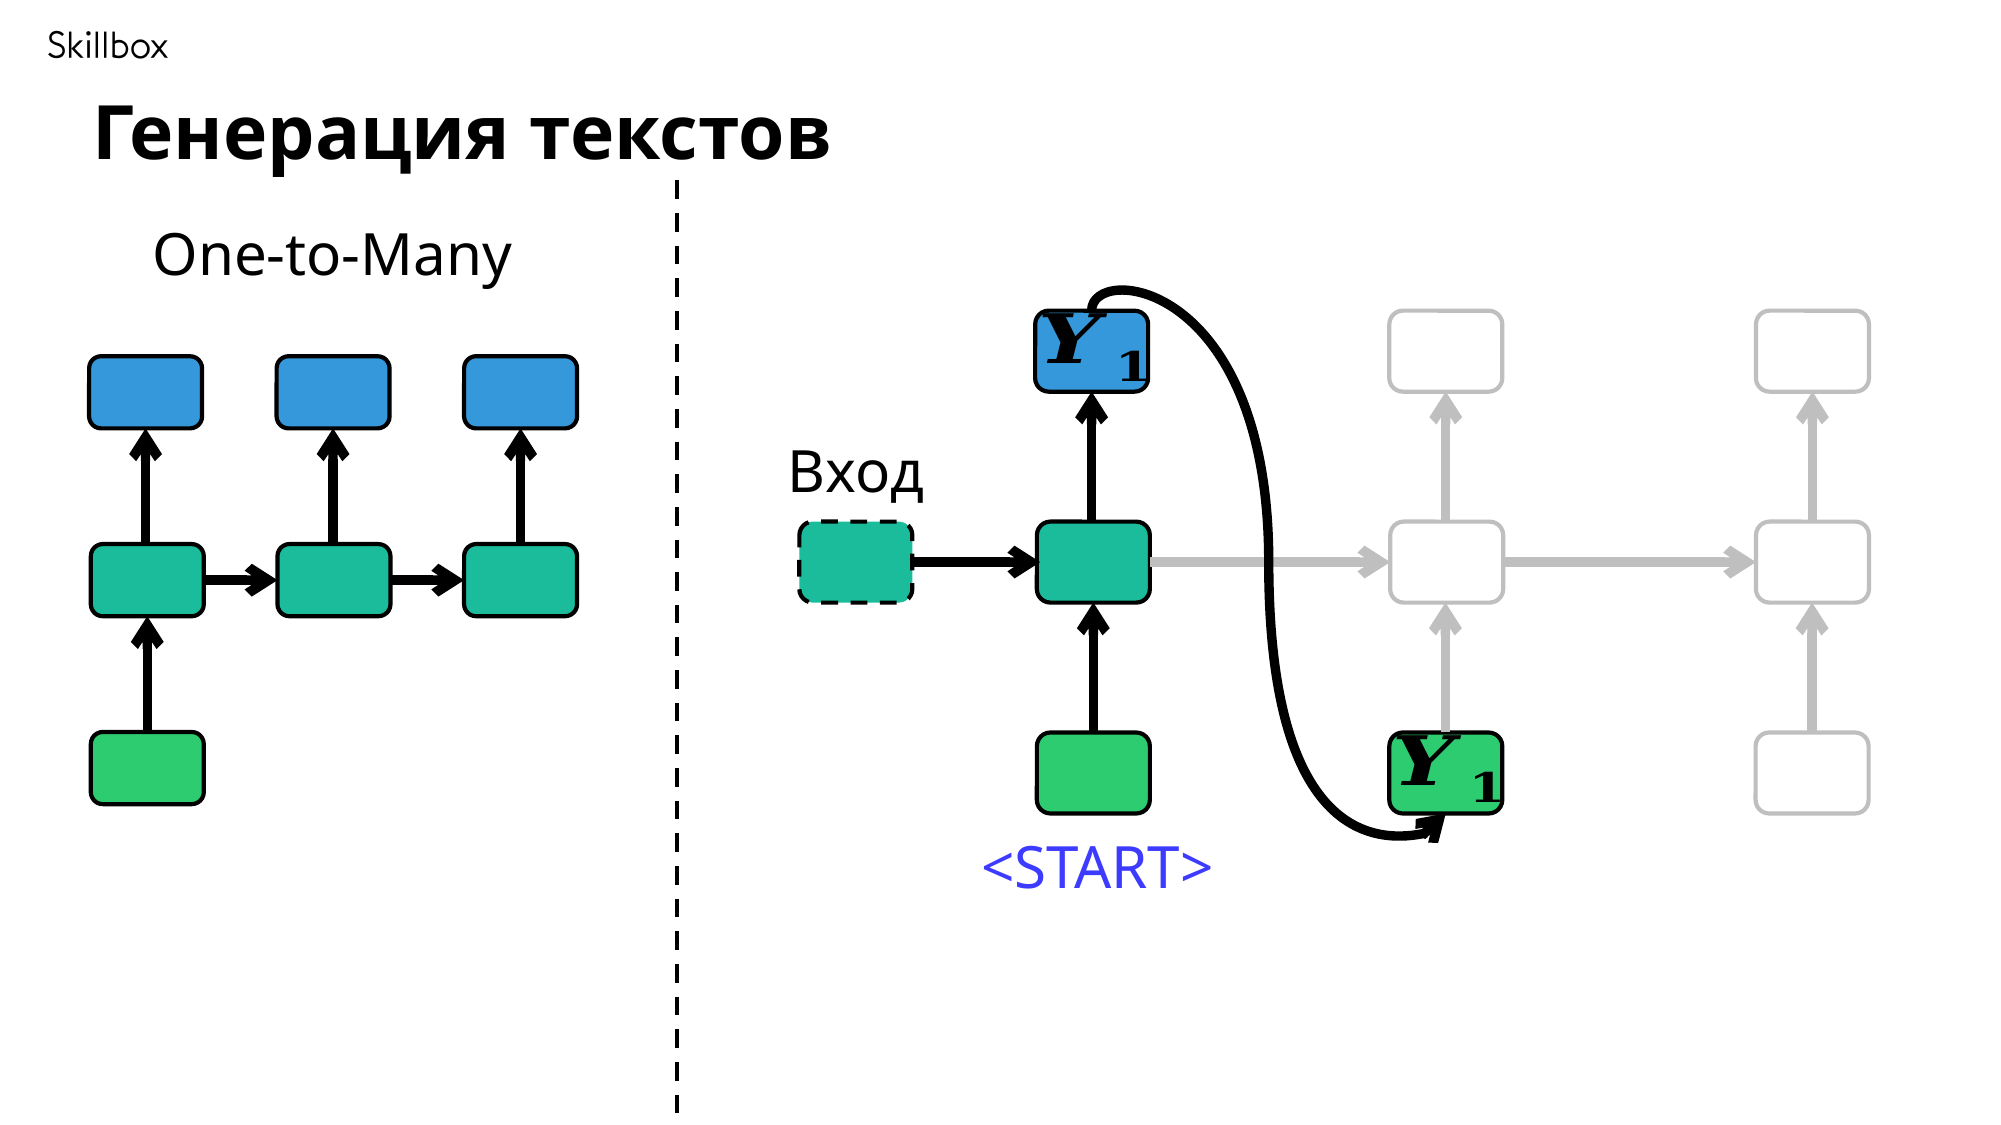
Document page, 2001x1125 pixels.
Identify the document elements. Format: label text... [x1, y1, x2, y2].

text_box [1753, 308, 1872, 394]
text_box [1387, 748, 1505, 816]
text_box Генерация текстов [77, 81, 1982, 190]
text_box Вход [717, 427, 995, 512]
text_box [86, 354, 205, 431]
text_box One-to-Many [39, 210, 625, 295]
text_box [461, 354, 580, 431]
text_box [1017, 384, 1521, 740]
text_box [88, 729, 206, 807]
picture [48, 30, 168, 59]
text_box [1034, 748, 1152, 816]
text_box [797, 519, 915, 605]
text_box [274, 354, 392, 431]
text_box [461, 541, 580, 619]
text_box [1753, 730, 1871, 816]
text_box [275, 541, 393, 619]
text_box [88, 541, 206, 619]
text_box [1387, 308, 1505, 383]
text_box <START> [958, 822, 1236, 908]
text_box [1033, 308, 1151, 383]
text_box [1753, 519, 1872, 605]
